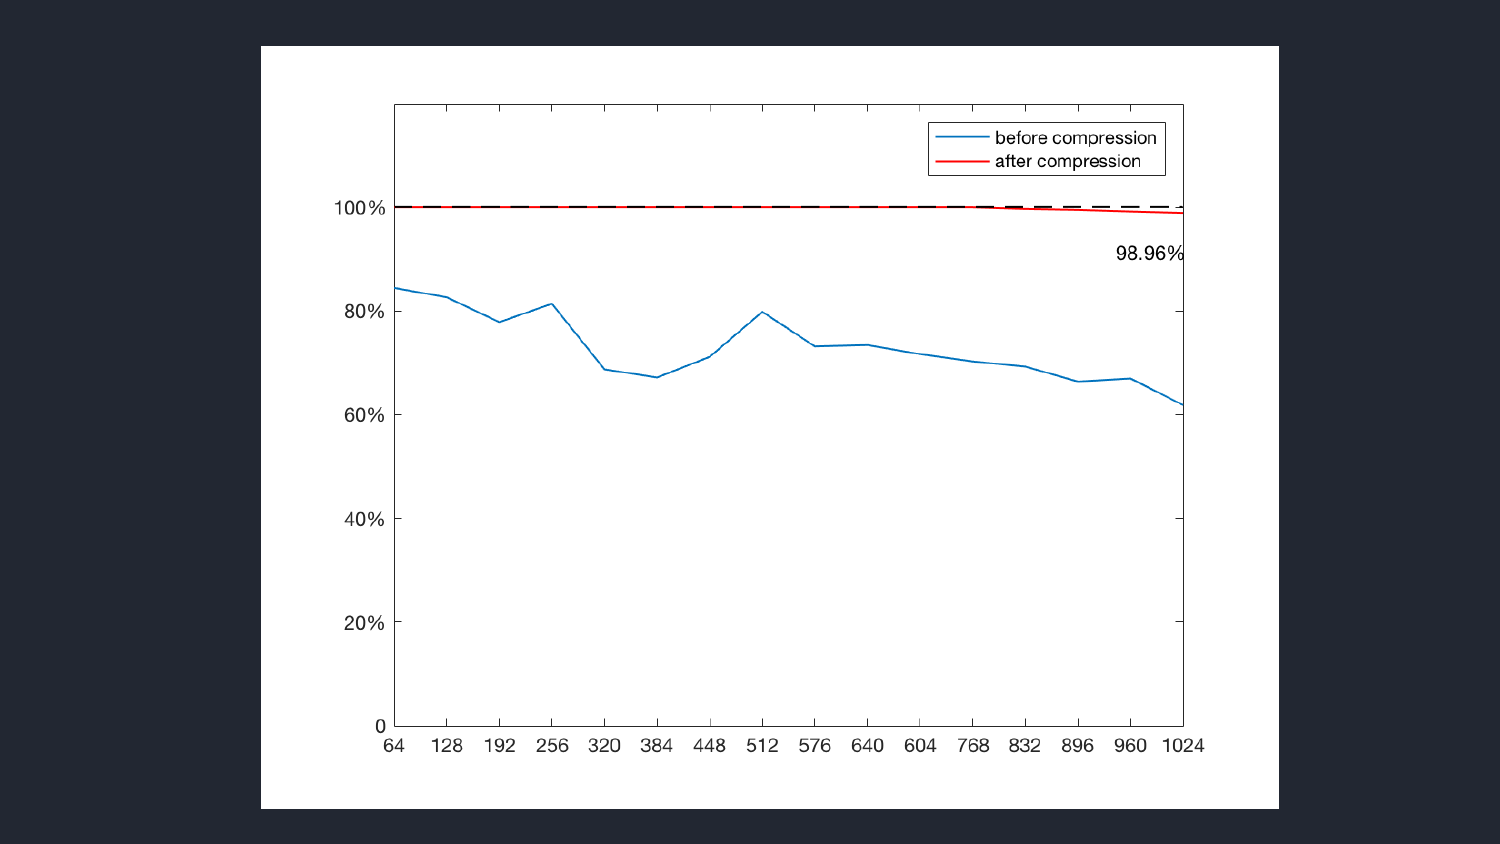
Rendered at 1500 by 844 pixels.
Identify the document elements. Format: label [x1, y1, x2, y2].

picture [261, 46, 1279, 810]
